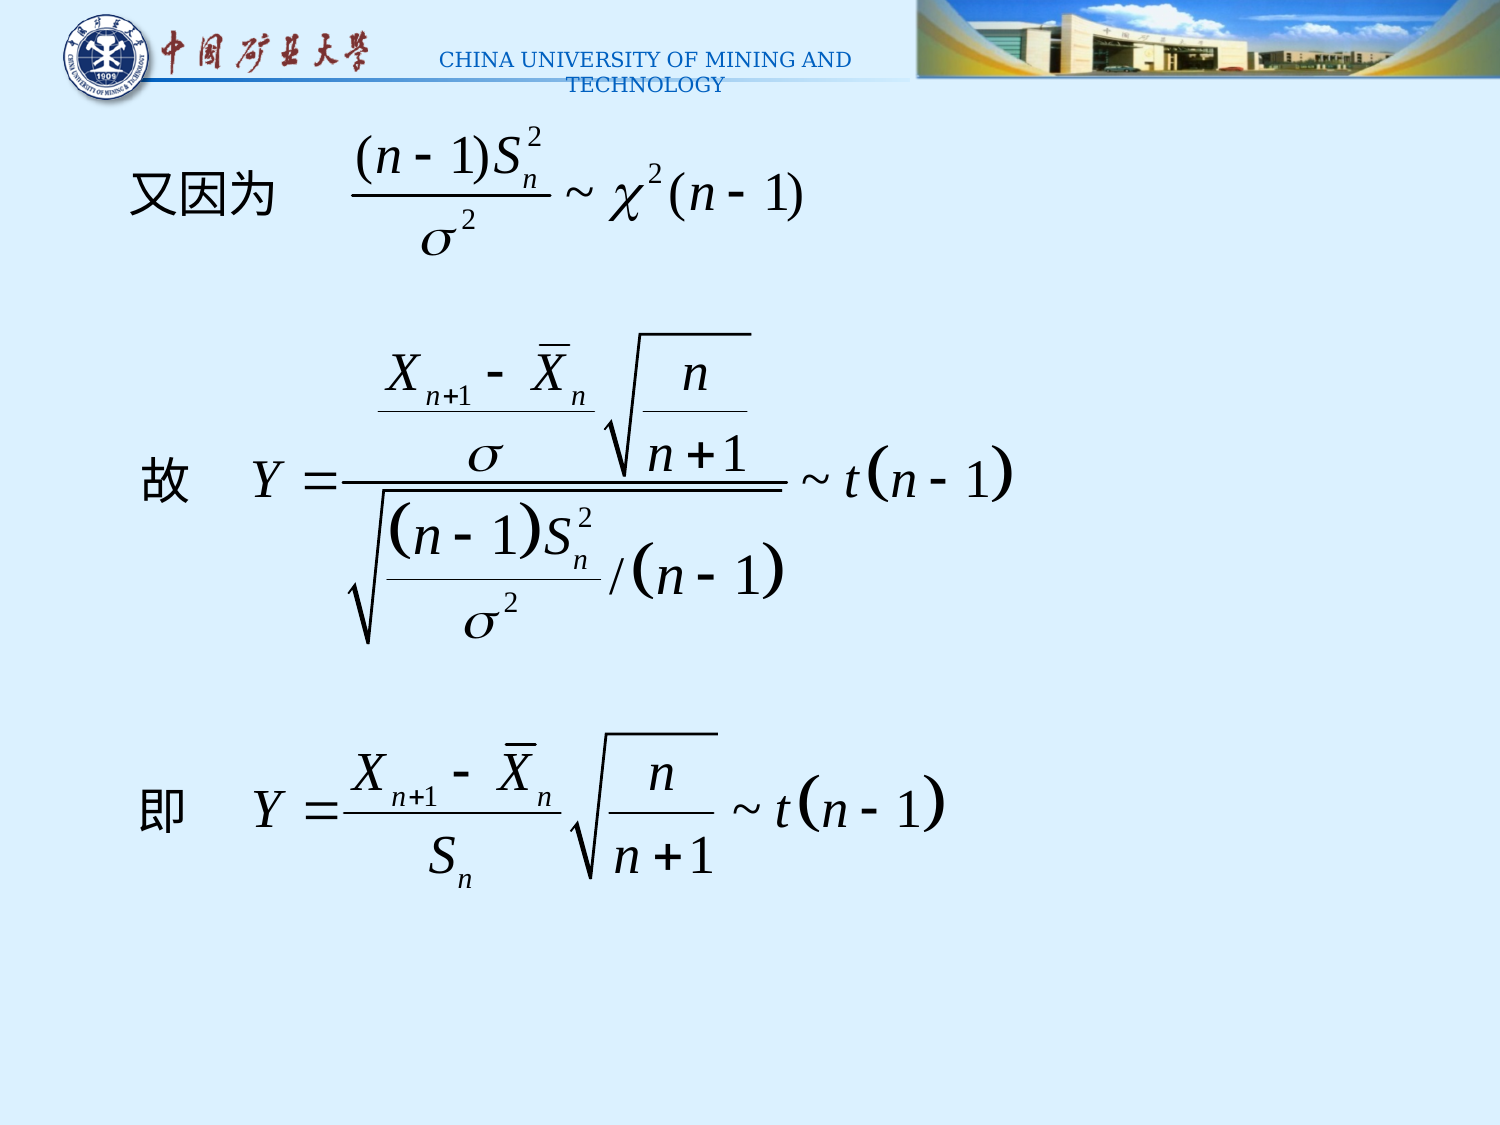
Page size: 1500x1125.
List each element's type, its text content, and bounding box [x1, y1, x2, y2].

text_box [343, 108, 812, 267]
picture [918, 0, 1500, 77]
text_box 即 [122, 771, 203, 847]
picture [59, 10, 160, 111]
text_box 故 [125, 442, 206, 517]
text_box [245, 321, 1016, 655]
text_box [246, 721, 947, 898]
text_box 又因为 [113, 154, 294, 230]
